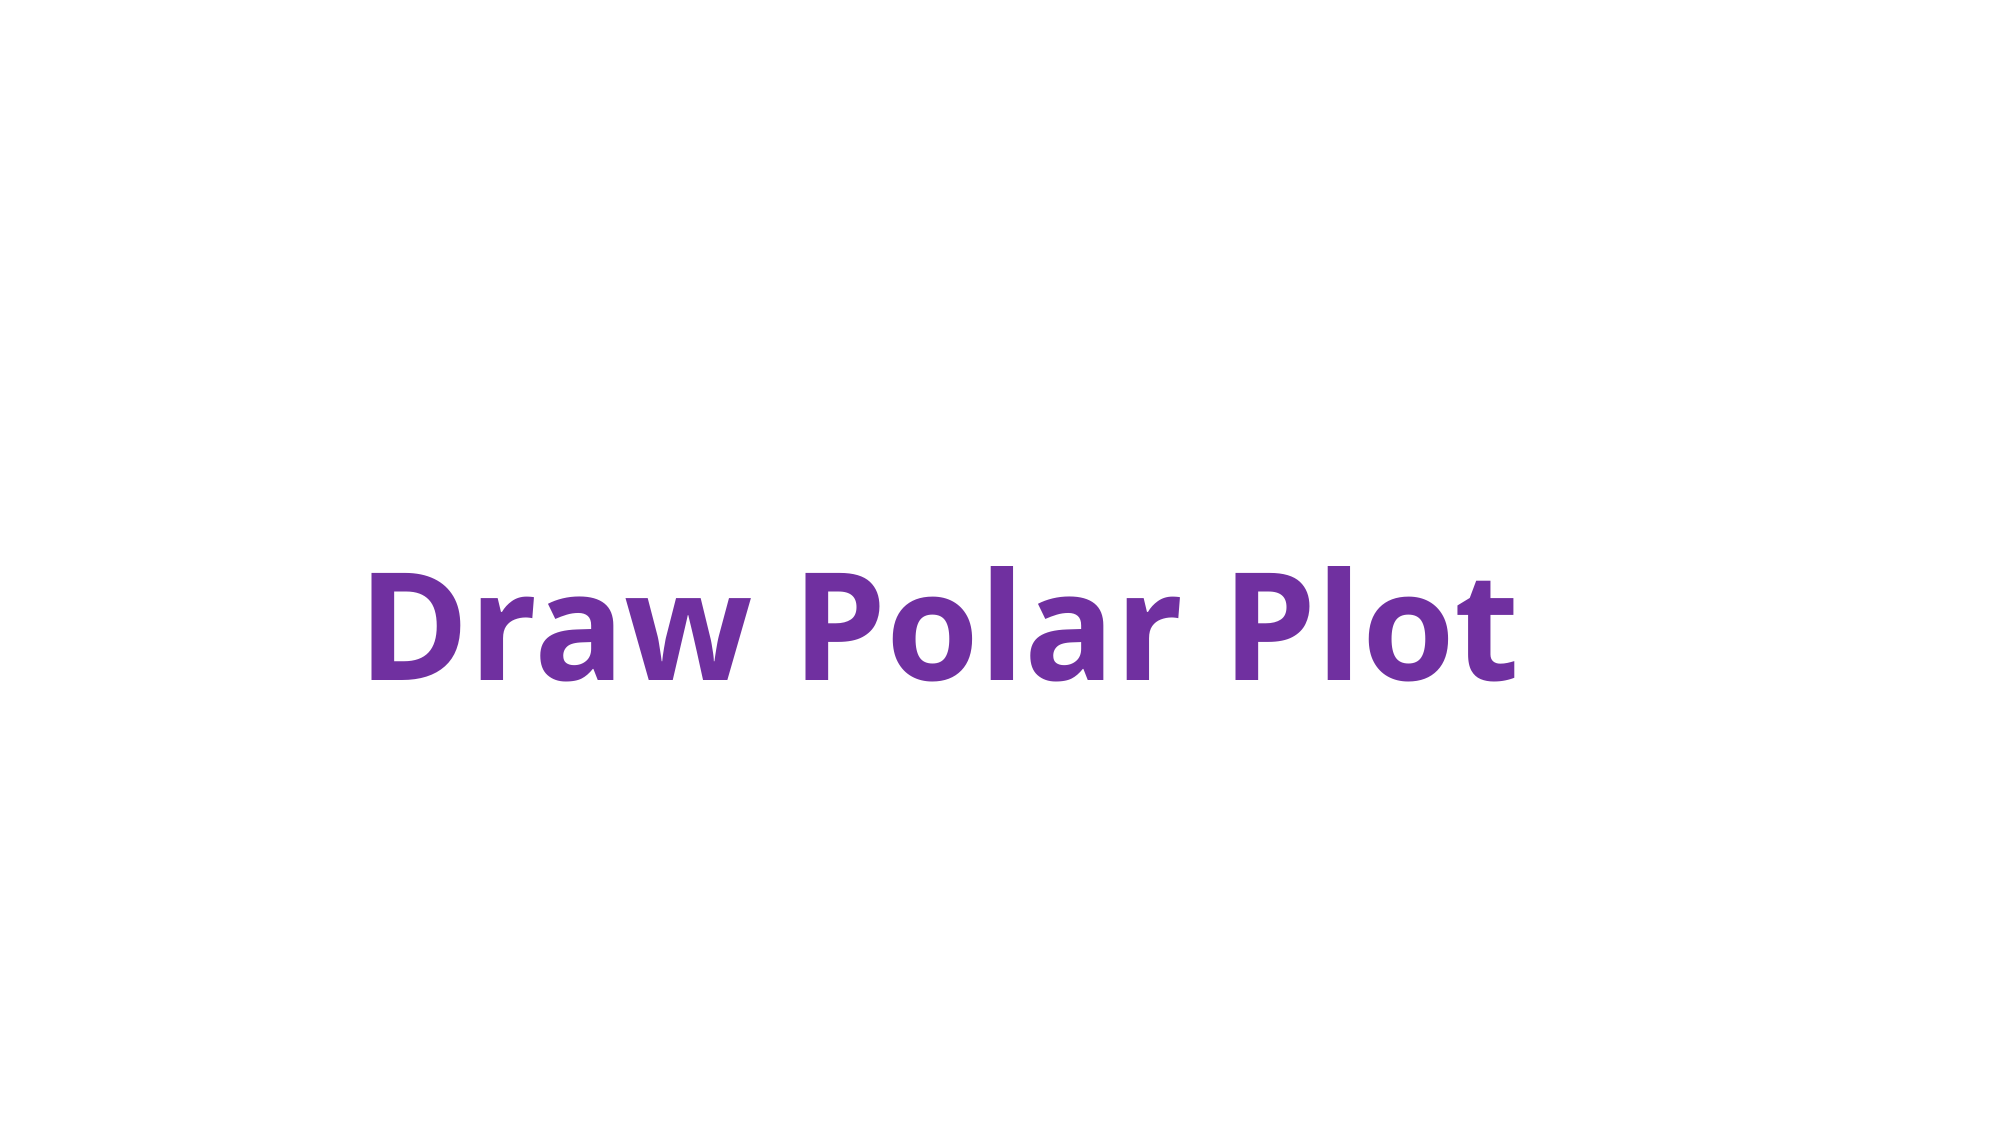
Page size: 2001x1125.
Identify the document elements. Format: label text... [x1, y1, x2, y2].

title Draw Polar Plot [76, 523, 1802, 741]
